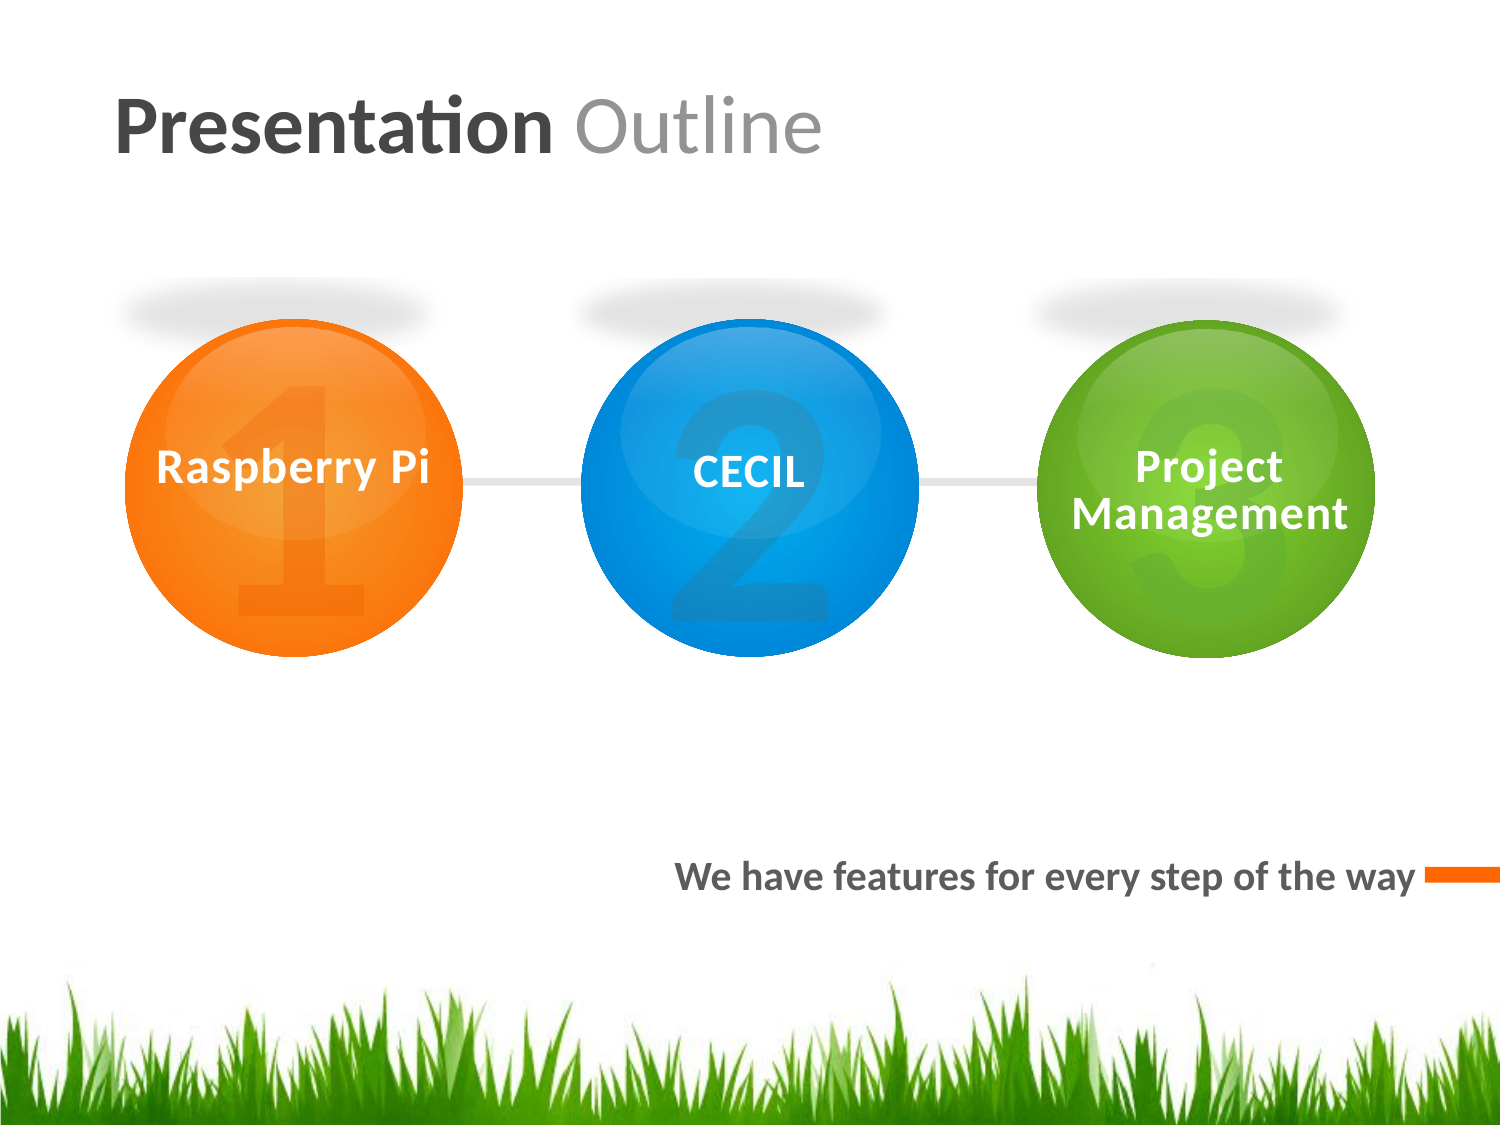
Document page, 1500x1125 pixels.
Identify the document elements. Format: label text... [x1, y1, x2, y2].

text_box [124, 255, 463, 700]
text_box [1423, 865, 1500, 885]
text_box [1037, 260, 1376, 705]
picture [0, 962, 1500, 1125]
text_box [581, 260, 919, 706]
text_box Presentation Outline [99, 62, 1400, 179]
text_box We have features for every step of the way [123, 841, 1432, 907]
